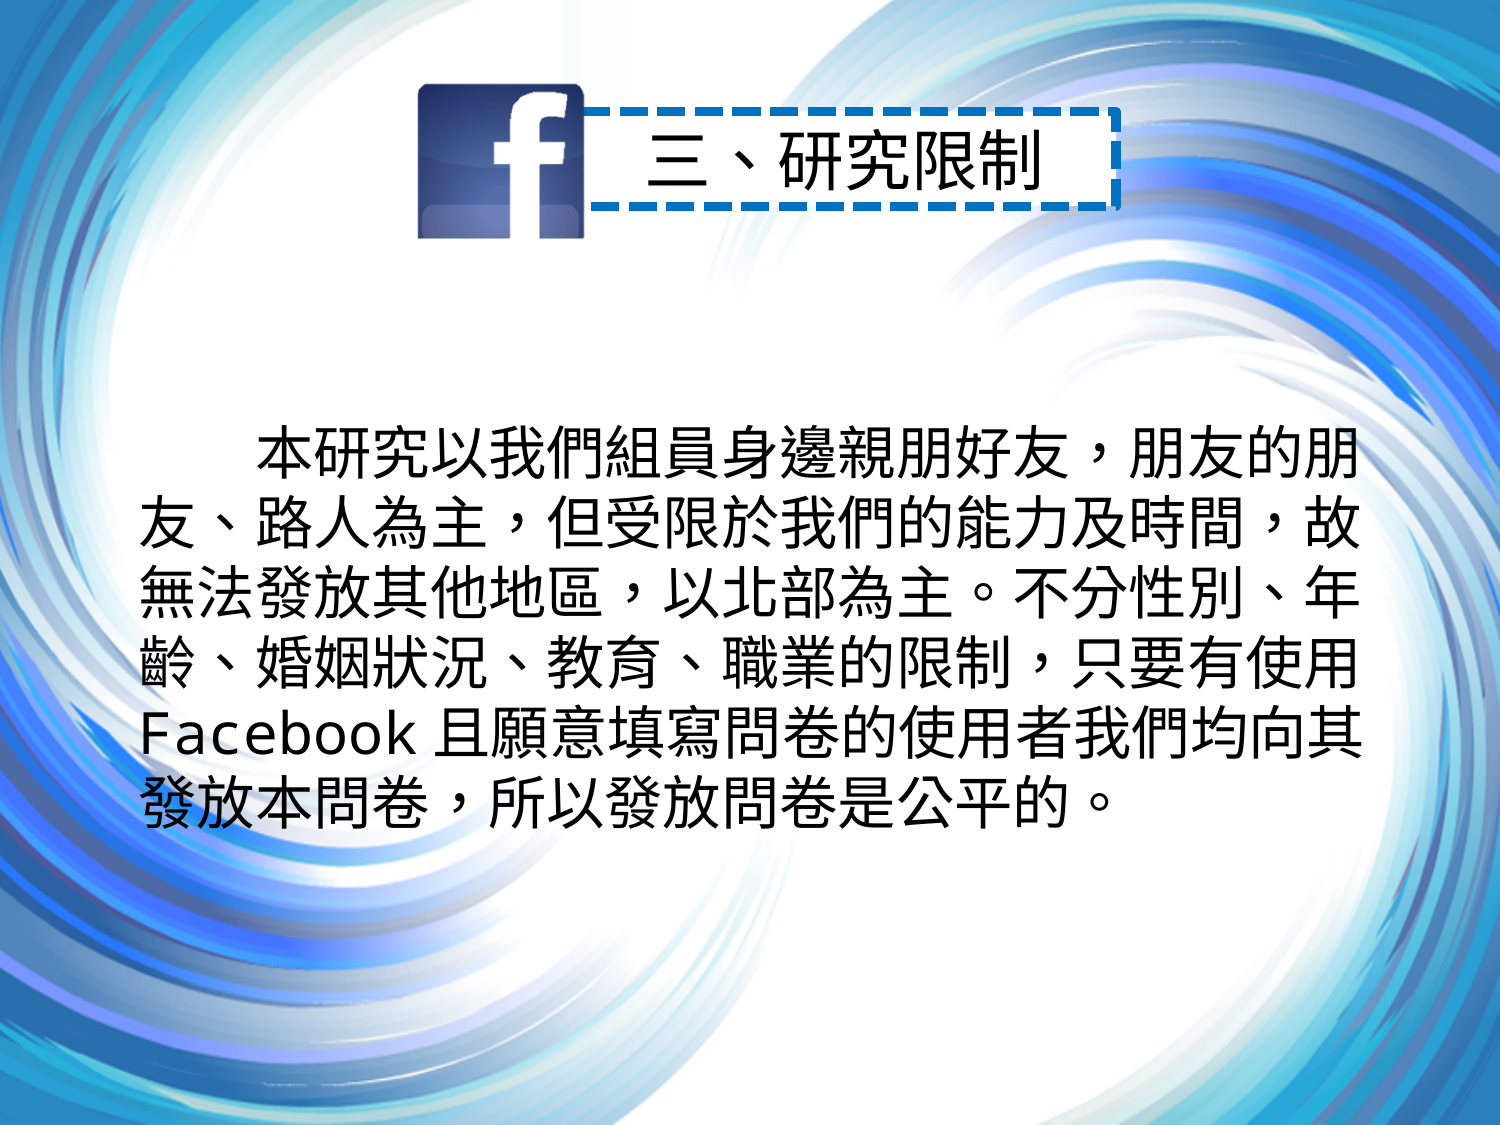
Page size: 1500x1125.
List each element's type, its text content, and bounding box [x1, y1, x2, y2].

picture [390, 81, 614, 240]
text_box 三、研究限制 [614, 110, 1118, 208]
table_cell 社群網路服務 [0, 0, 1500, 1125]
text_box 本研究以我們組員身邊親朋好友，朋友的朋友、路人為主，但受限於我們的能力及時間，故無法發放其他地區，以北部為主。不分性別、年齡、婚姻狀況、教育、職業的限制，只要有使用Facebook且願意填寫問卷的使用者我們均向其發放本問卷，所以發放問卷是公平的。 [123, 408, 1400, 844]
